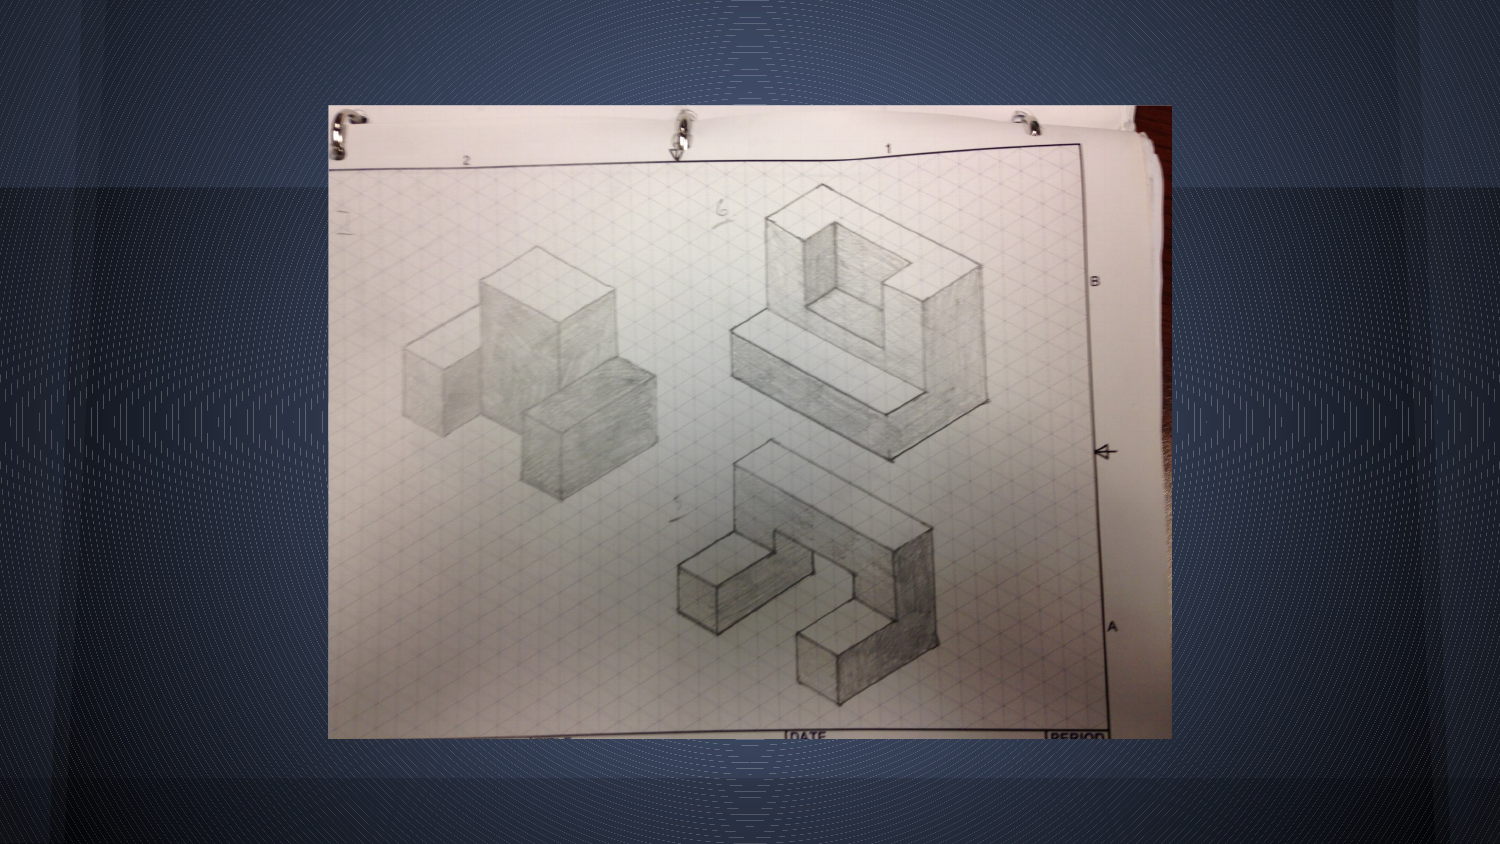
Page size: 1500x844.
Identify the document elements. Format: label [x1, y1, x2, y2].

picture [329, 0, 1171, 844]
